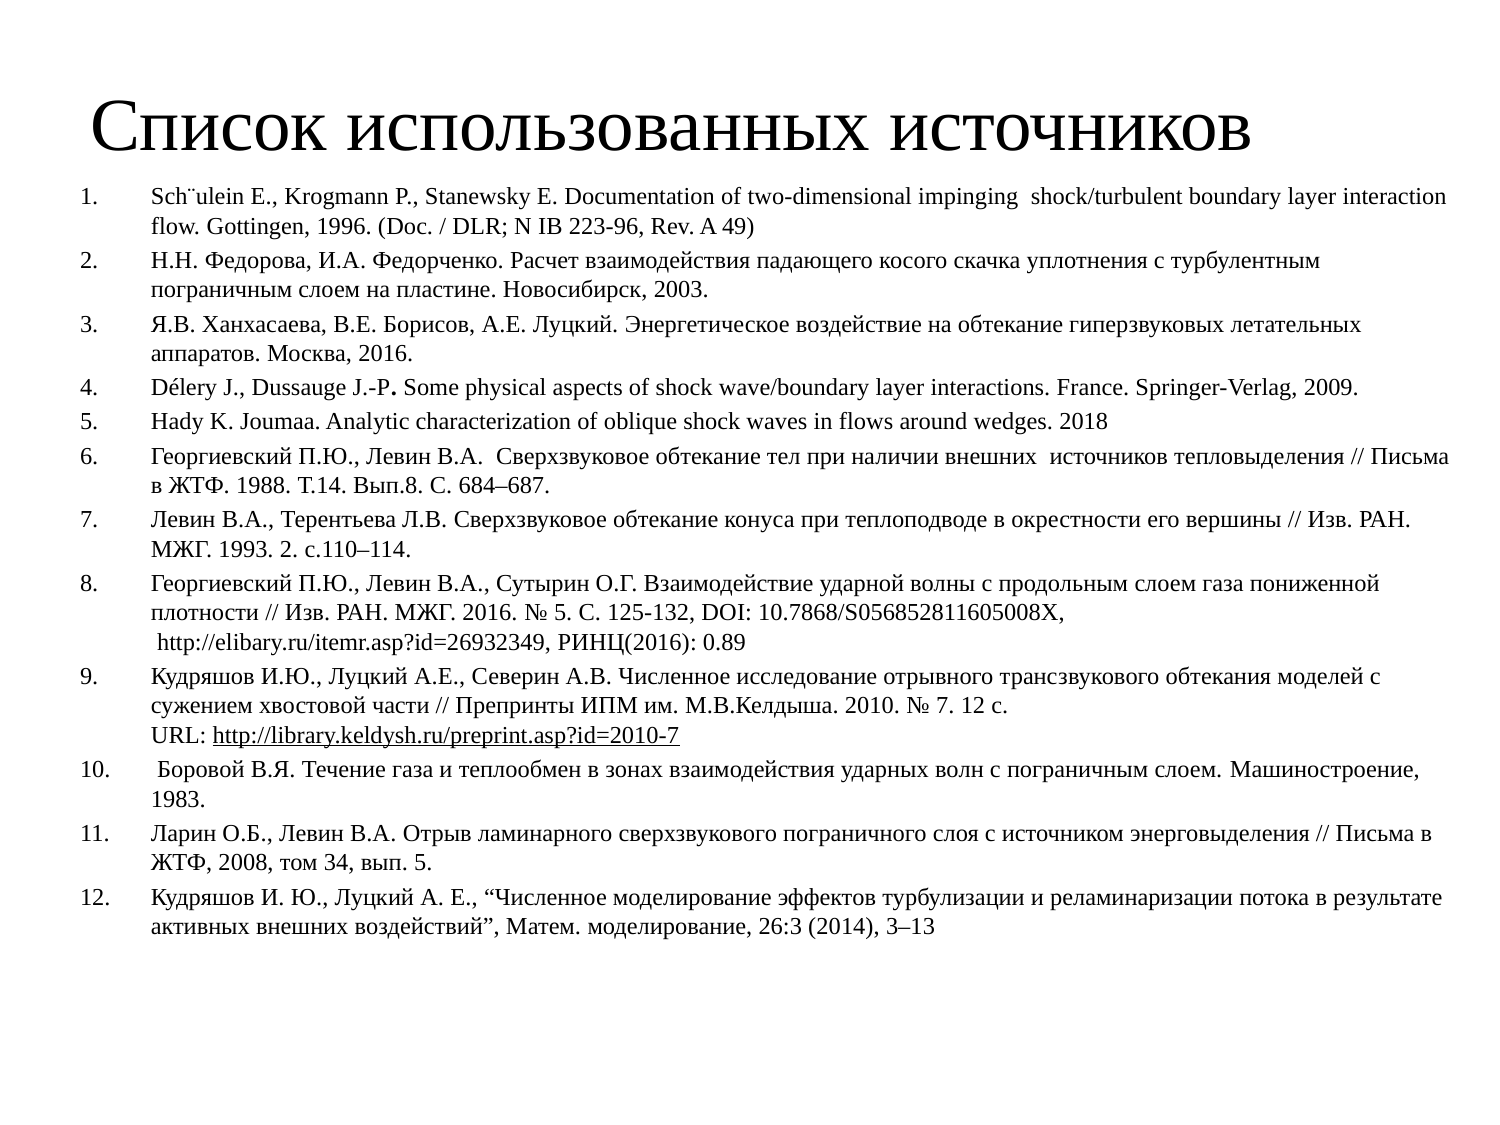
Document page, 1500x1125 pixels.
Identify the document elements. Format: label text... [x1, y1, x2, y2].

title Список использованных источников [75, 45, 1424, 172]
list Sch¨ulein E., Krogmann P., Stanewsky E. Documentation of two-dimensional impinging shock/turbulent boundary layer interaction flow. Gottingen, 1996. (Doc. / DLR; N IB 223-96, Rev. A 49) Н.Н. Федорова, И.А. Федорченко. Расчет взаимодействия падающего косого скачка уплотнения с турбулентным пограничным слоем на пластине. Новосибирск, 2003. Я.В. Ханхасаева, В.Е. Борисов, А.Е. Луцкий. Энергетическое воздействие на обтекание гиперзвуковых летательных аппаратов. Москва, 2016. Délery J., Dussauge J.-P. Some physical aspects of shock wave/boundary layer interactions. France. Springer-Verlag, 2009. Hady K. Joumaa. Analytic characterization of oblique shock waves in flows around wedges. 2018 Георгиевский П.Ю., Левин В.А. Сверхзвуковое обтекание тел при наличии внешних источников тепловыделения // Письма в ЖТФ. 1988. Т.14. Вып.8. С. 684–687. Левин В.А., Терентьева Л.В. Сверхзвуковое обтекание конуса при теплоподводе в окрестности его вершины // Изв. РАН. МЖГ. 1993. 2. с.110–114. Георгиевский П.Ю., Левин В.А., Сутырин О.Г. Взаимодействие ударной волны с продольным слоем газа пониженной плотности // Изв. РАН. МЖГ. 2016. № 5. С. 125-132, DOI: 10.7868/S056852811605008X, http://elibary.ru/itemr.asp?id=26932349, РИНЦ(2016): 0.89 Кудряшов И.Ю., Луцкий А.Е., Северин А.В. Численное исследование отрывного трансзвукового обтекания моделей с сужением хвостовой части // Препринты ИПМ им. М.В.Келдыша. 2010. № 7. 12 с. URL: http://library.keldysh.ru/preprint.asp?id=2010-7 Боровой В.Я. Течение газа и теплообмен в зонах взаимодействия ударных волн с пограничным слоем. ­Машиностроение, 1983. Ларин О.Б., Левин В.А. Отрыв ламинарного сверхзвукового пограничного слоя с источником энерговыделения // Письма в ЖТФ, 2008, том 34, вып. 5. Кудряшов И. Ю., Луцкий А. Е., “Численное моделирование эффектов турбулизации и реламинаризации потока в результате активных внешних воздействий”, Матем. моделирование, 26:3 (2014), 3–13 [64, 172, 1471, 1035]
